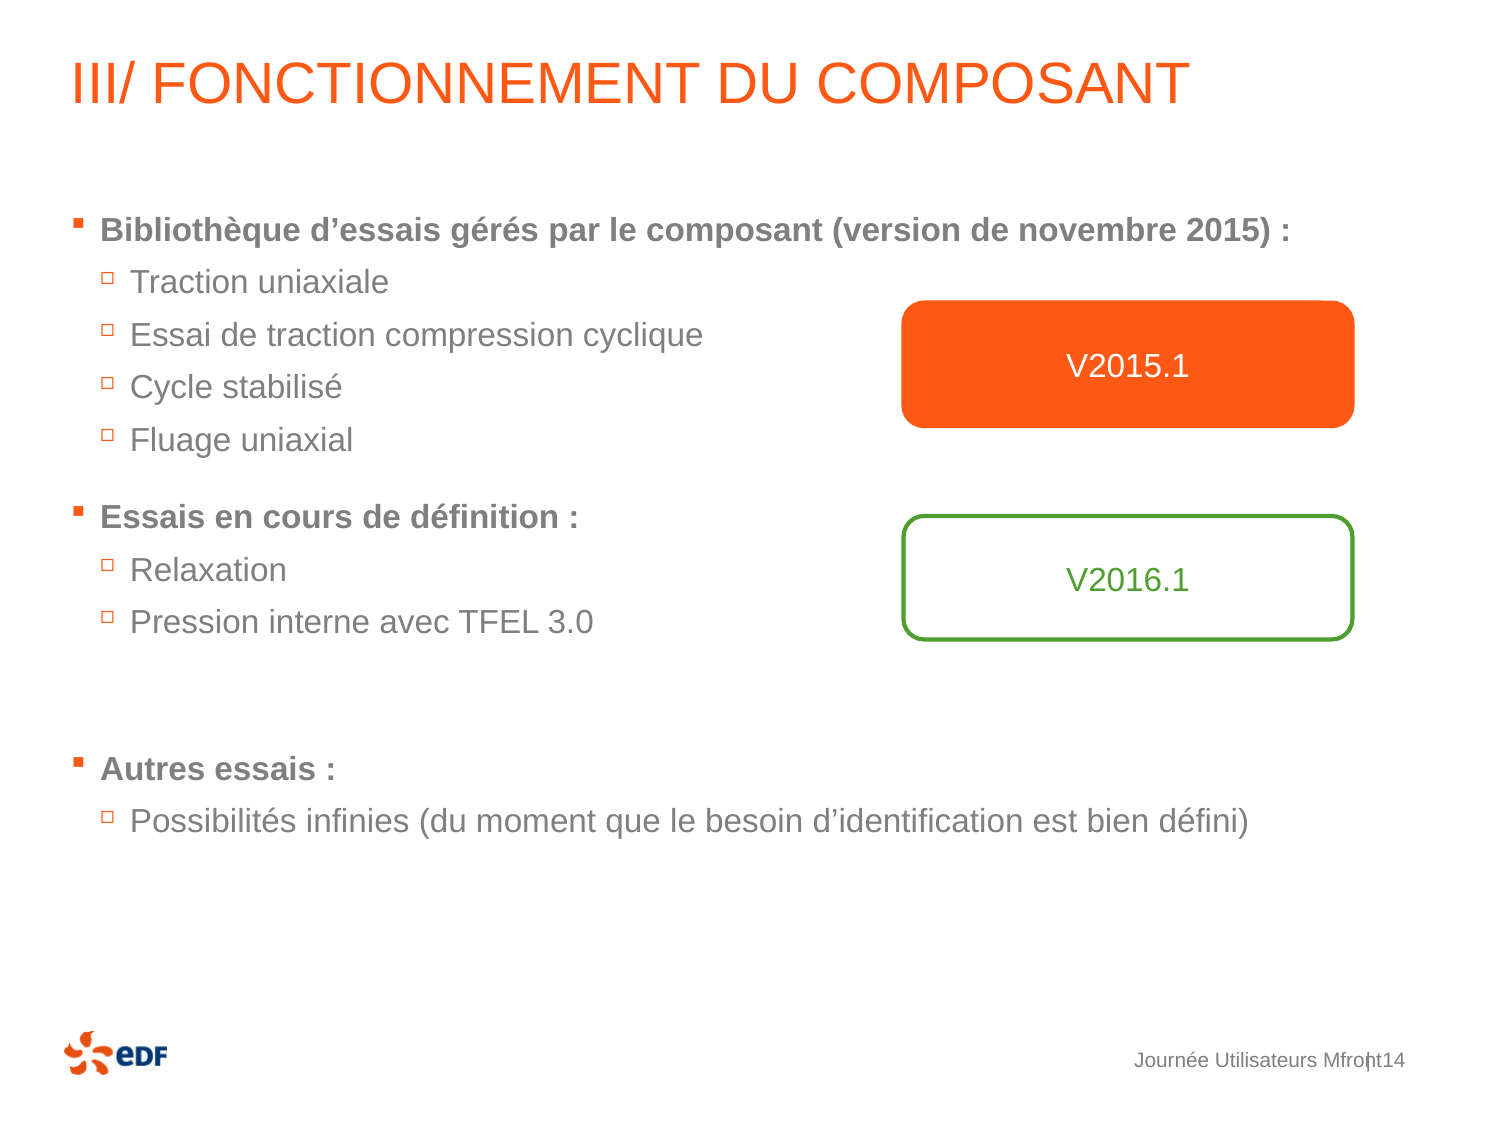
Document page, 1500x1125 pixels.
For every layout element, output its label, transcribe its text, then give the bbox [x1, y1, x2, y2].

list Bibliothèque d’essais gérés par le composant (version de novembre 2015) : Traction uniaxiale Essai de traction compression cyclique Cycle stabilisé Fluage uniaxial Essais en cours de définition : Relaxation Pression interne avec TFEL 3.0 Autres essais : Possibilités infinies (du moment que le besoin d’identification est bien défini) [64, 208, 1436, 1005]
footer Journée Utilisateurs Mfront [750, 1046, 1388, 1072]
text_box V2016.1 [901, 513, 1355, 642]
picture [64, 1031, 167, 1075]
title III/ Fonctionnement du composant [64, 45, 1436, 185]
text_box V2015.1 [901, 300, 1355, 429]
